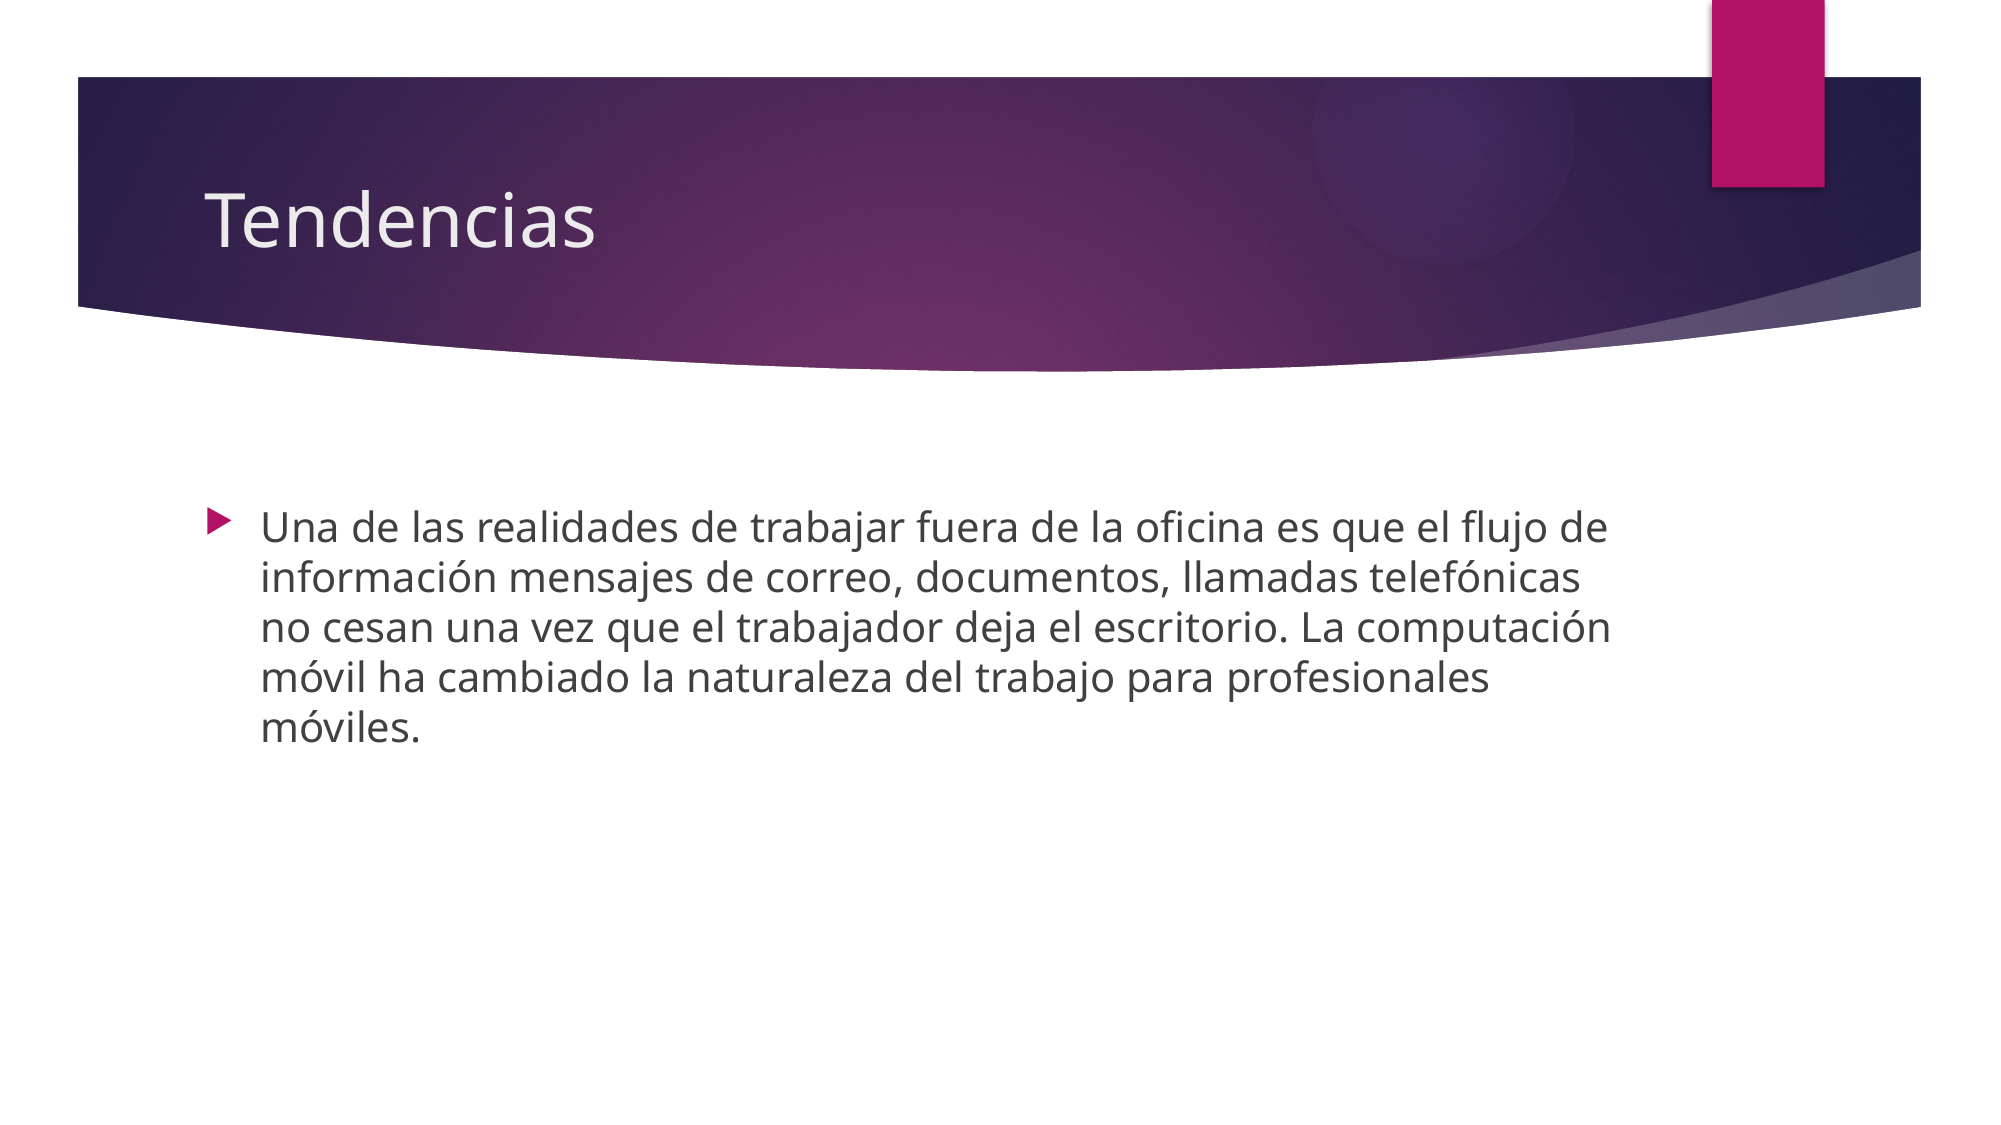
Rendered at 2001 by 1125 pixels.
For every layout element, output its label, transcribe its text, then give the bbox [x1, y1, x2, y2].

list Una de las realidades de trabajar fuera de la oficina es que el flujo de información mensajes de correo, documentos, llamadas telefónicas no cesan una vez que el trabajador deja el escritorio. La computación móvil ha cambiado la naturaleza del trabajo para profesionales móviles. [189, 427, 1638, 988]
title Tendencias [189, 159, 1627, 276]
